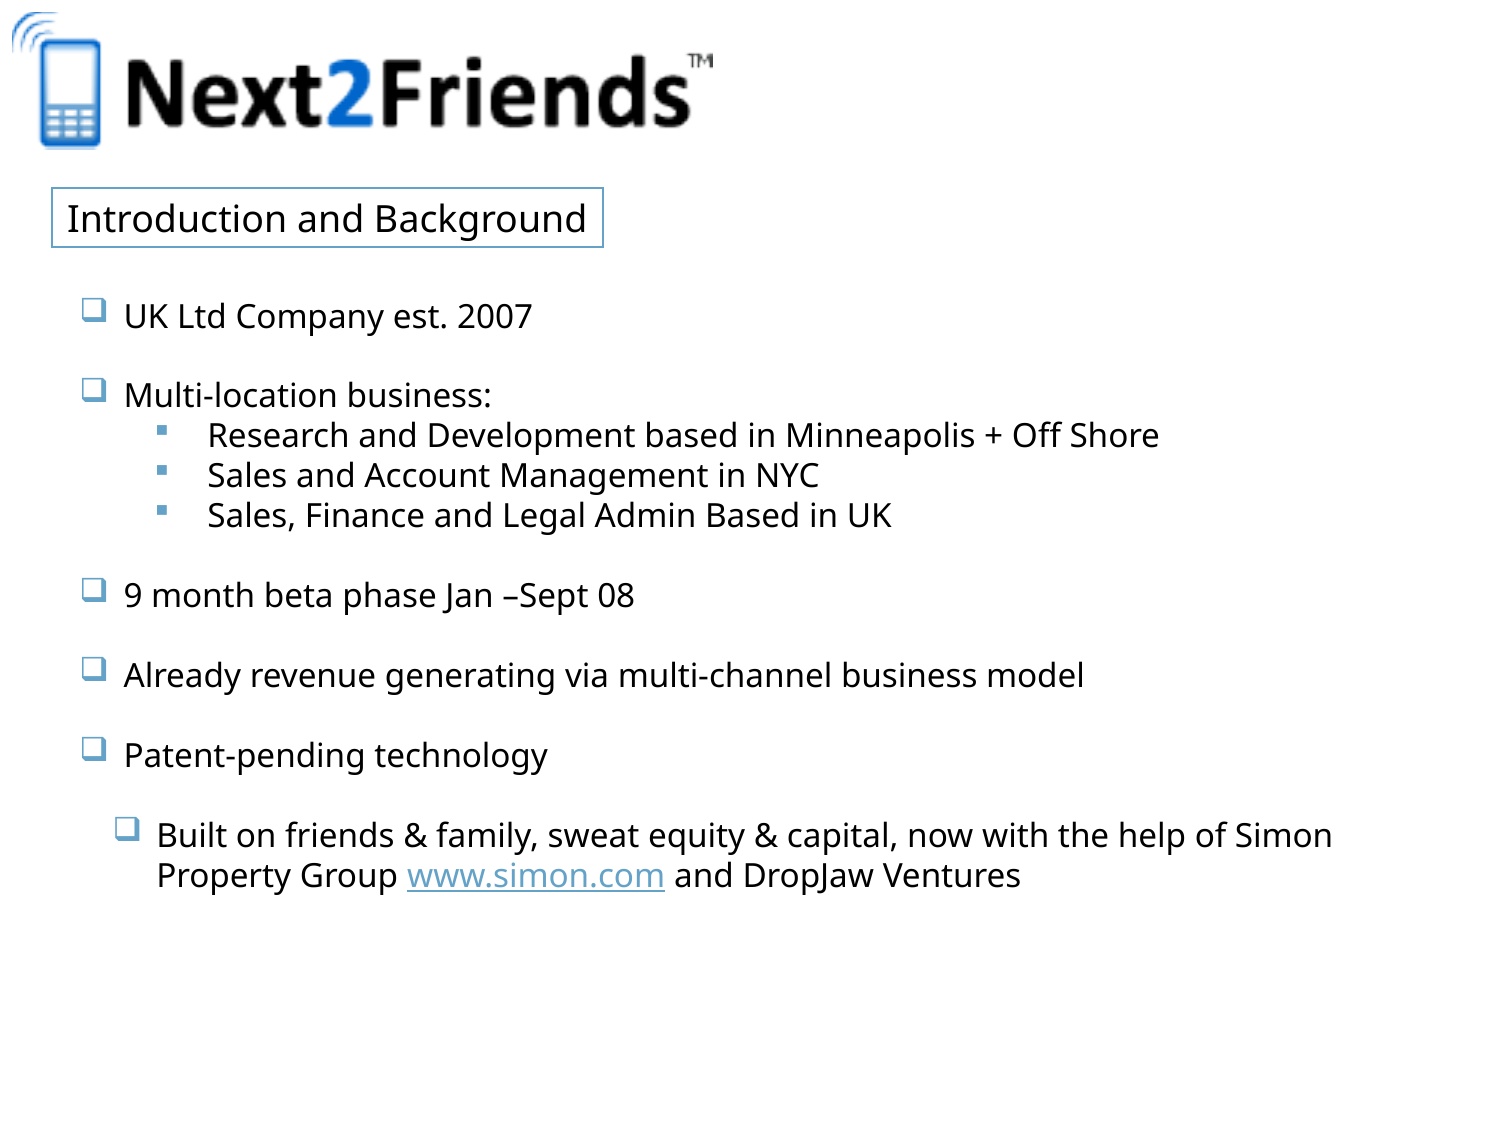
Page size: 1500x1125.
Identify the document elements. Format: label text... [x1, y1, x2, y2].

text_box UK Ltd Company est. 2007 Multi-location business: Research and Development based in Minneapolis + Off Shore Sales and Account Management in NYC Sales, Finance and Legal Admin Based in UK 9 month beta phase Jan –Sept 08 Already revenue generating via multi-channel business model Patent-pending technology Built on friends & family, sweat equity & capital, now with the help of Simon Property Group www.simon.com and DropJaw Ventures [0, 287, 1500, 1106]
picture [12, 12, 713, 150]
text_box Introduction and Background [52, 187, 603, 248]
